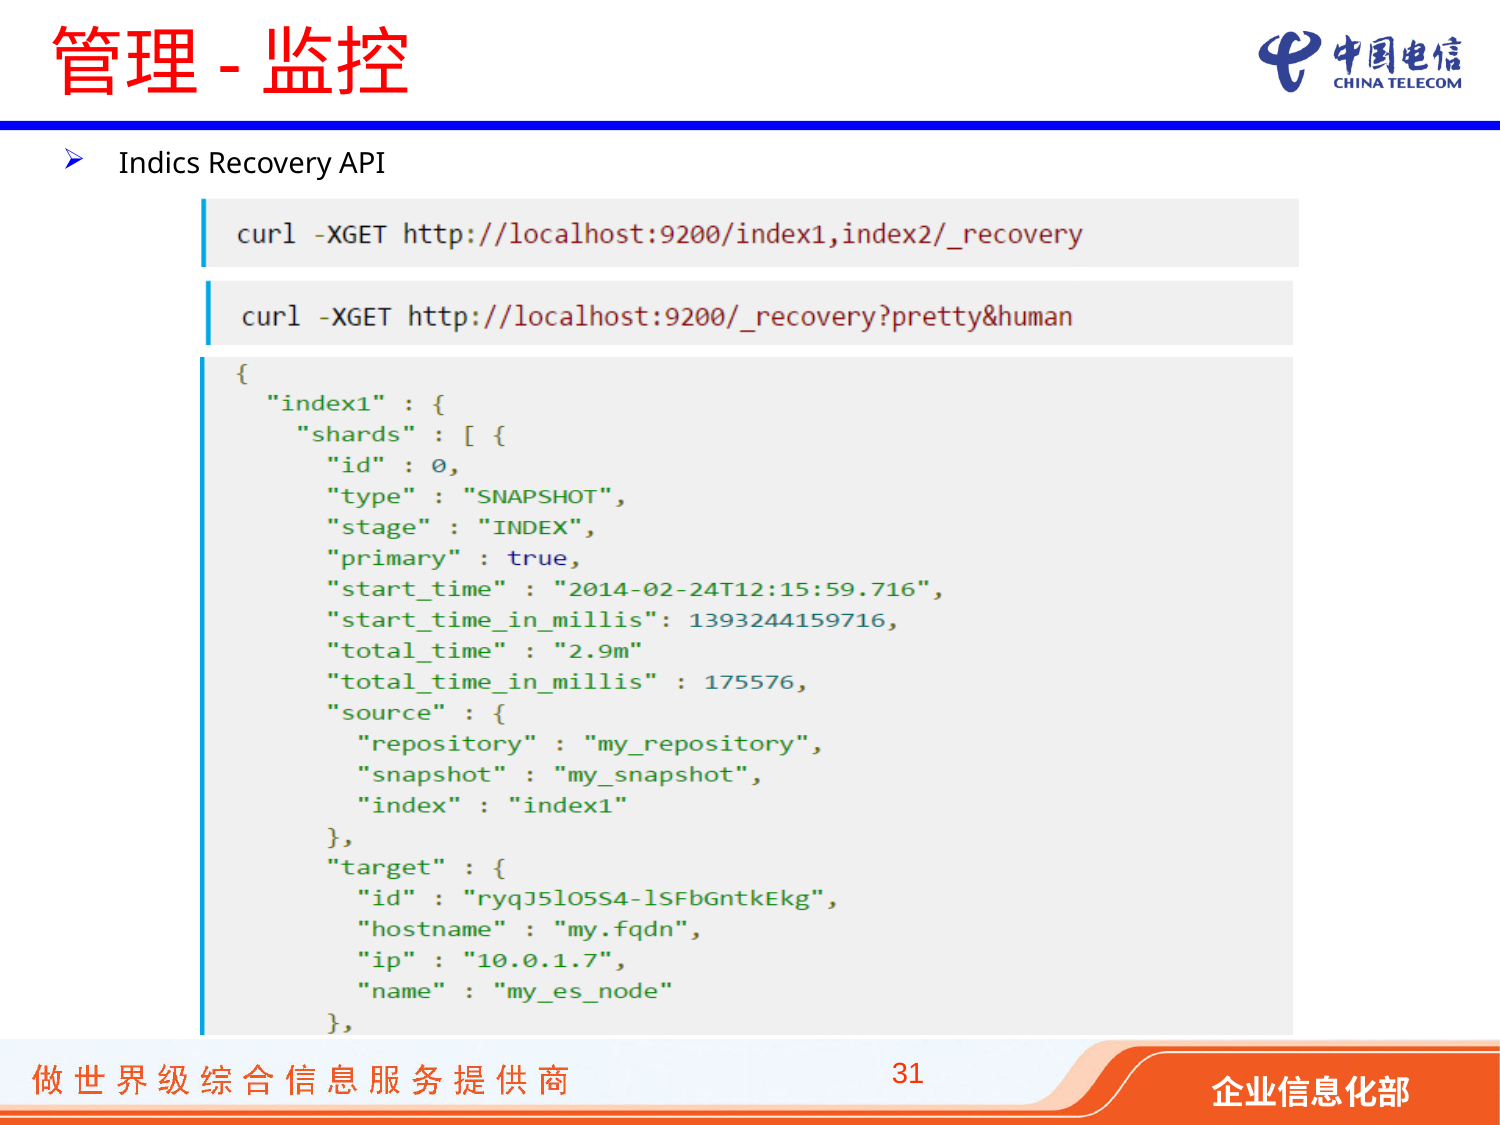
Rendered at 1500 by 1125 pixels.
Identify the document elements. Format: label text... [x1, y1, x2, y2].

picture [200, 278, 1293, 345]
picture [200, 195, 1300, 267]
title 管理-监控 [34, 11, 1187, 112]
list Indics Recovery API [47, 137, 1453, 941]
picture [205, 357, 1293, 1036]
picture [1252, 31, 1471, 93]
picture [0, 1039, 1500, 1125]
